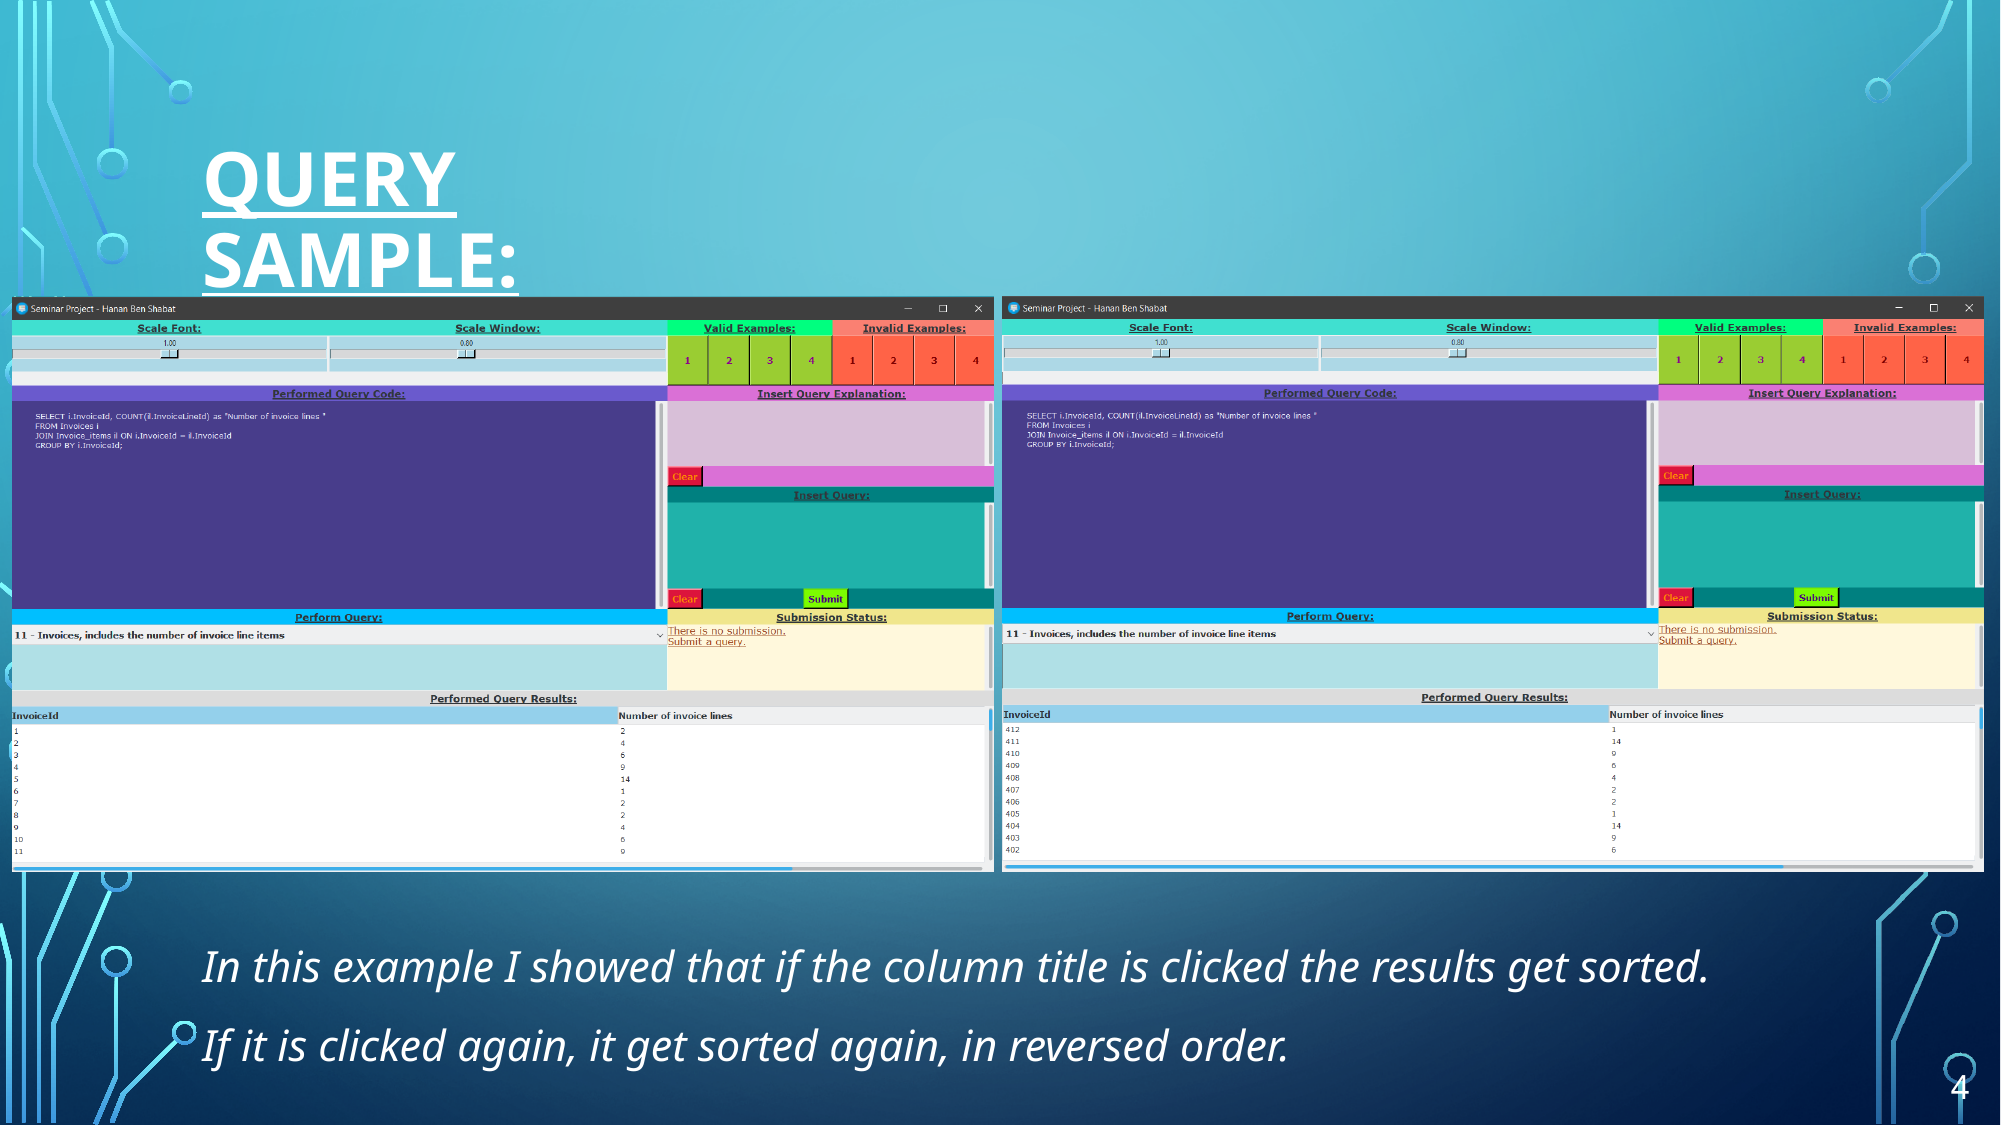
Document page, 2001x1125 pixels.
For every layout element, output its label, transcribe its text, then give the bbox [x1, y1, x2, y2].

text_box In this example I showed that if the column title is clicked the results get sorted. If it is clicked again, it get sorted again, in reversed order. [187, 921, 1804, 1113]
picture [1002, 296, 1984, 872]
picture [355, 616, 369, 622]
picture [12, 296, 994, 872]
title Query sample: [187, 101, 739, 296]
text_box 4 [1921, 1049, 1999, 1125]
